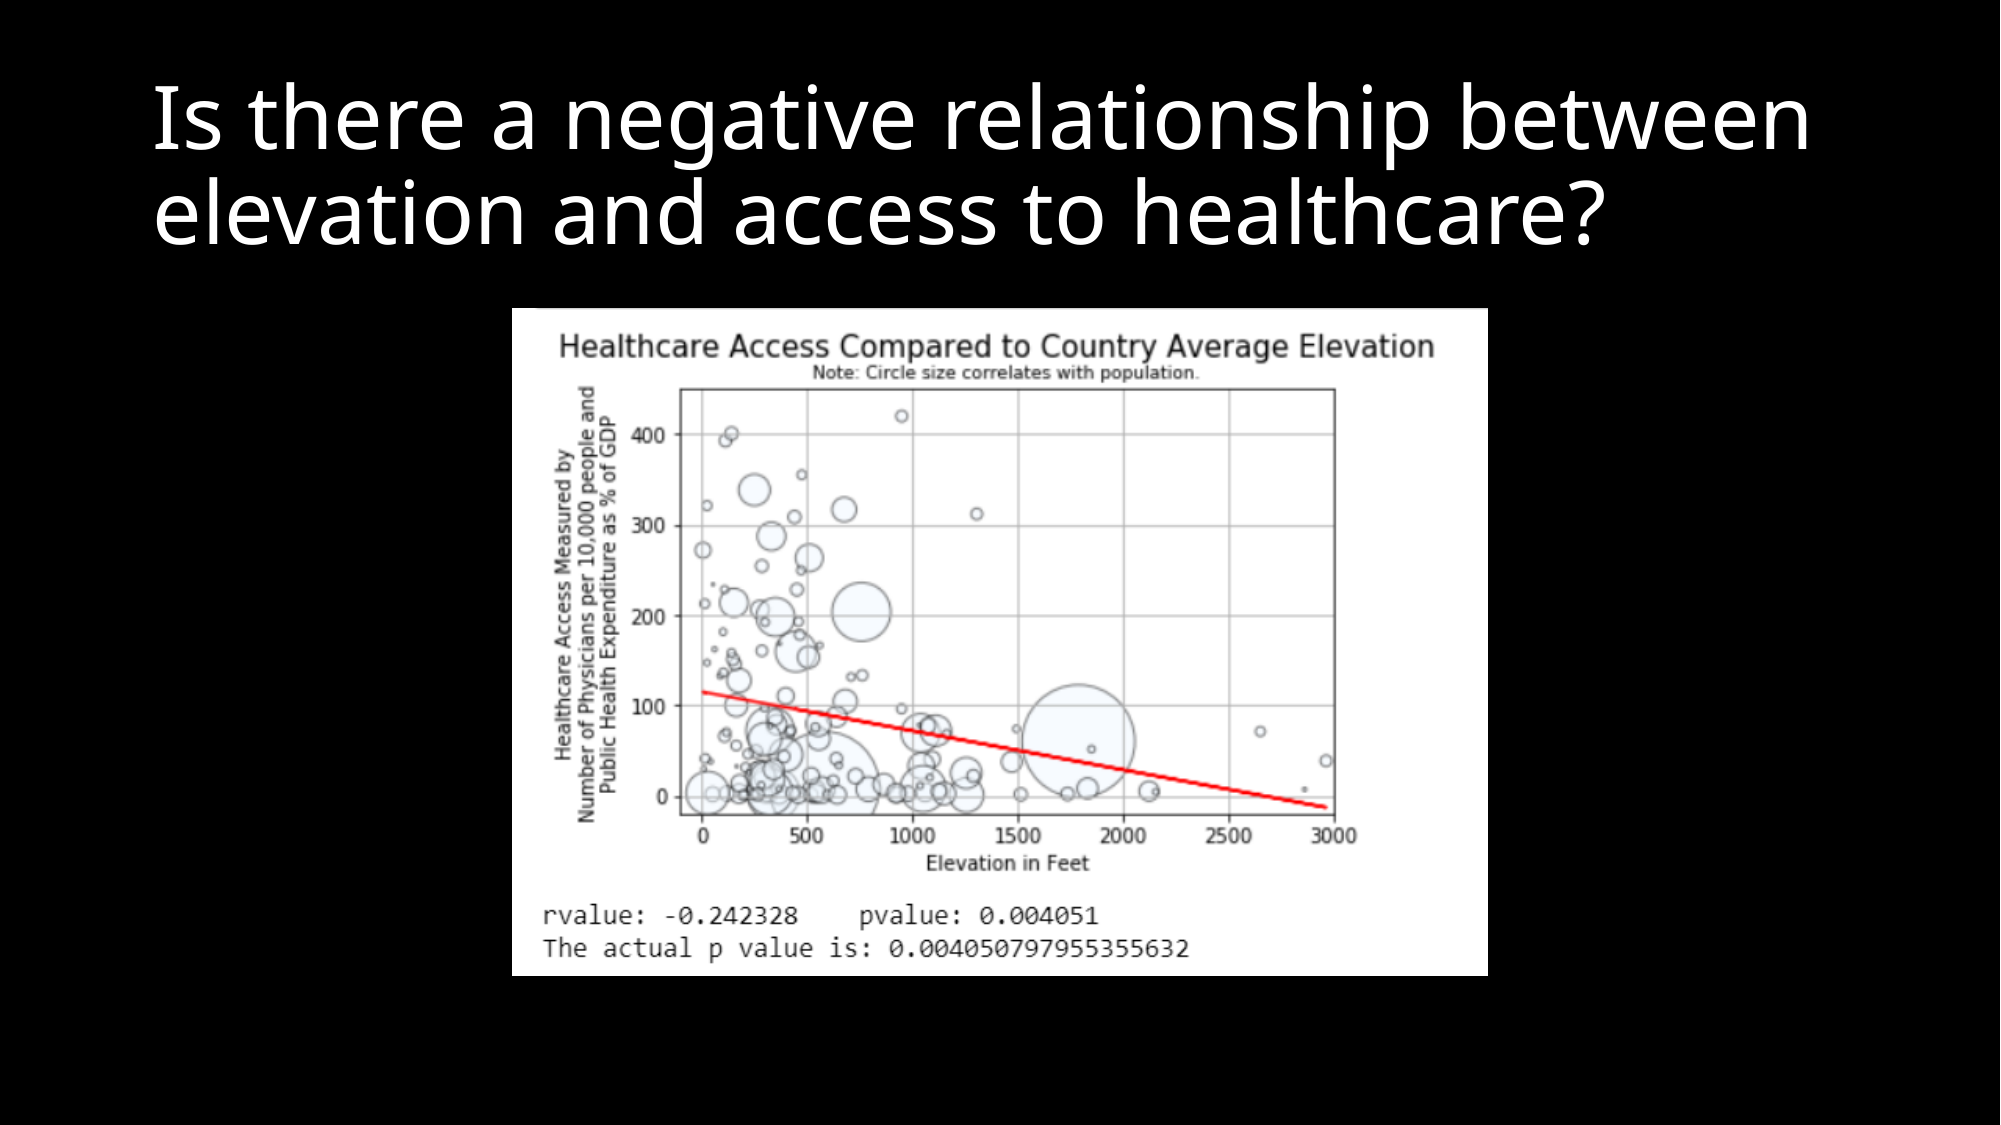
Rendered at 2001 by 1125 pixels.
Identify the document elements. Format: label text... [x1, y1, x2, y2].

title Is there a negative relationship between elevation and access to healthcare? [137, 59, 1863, 278]
picture [512, 308, 1488, 976]
